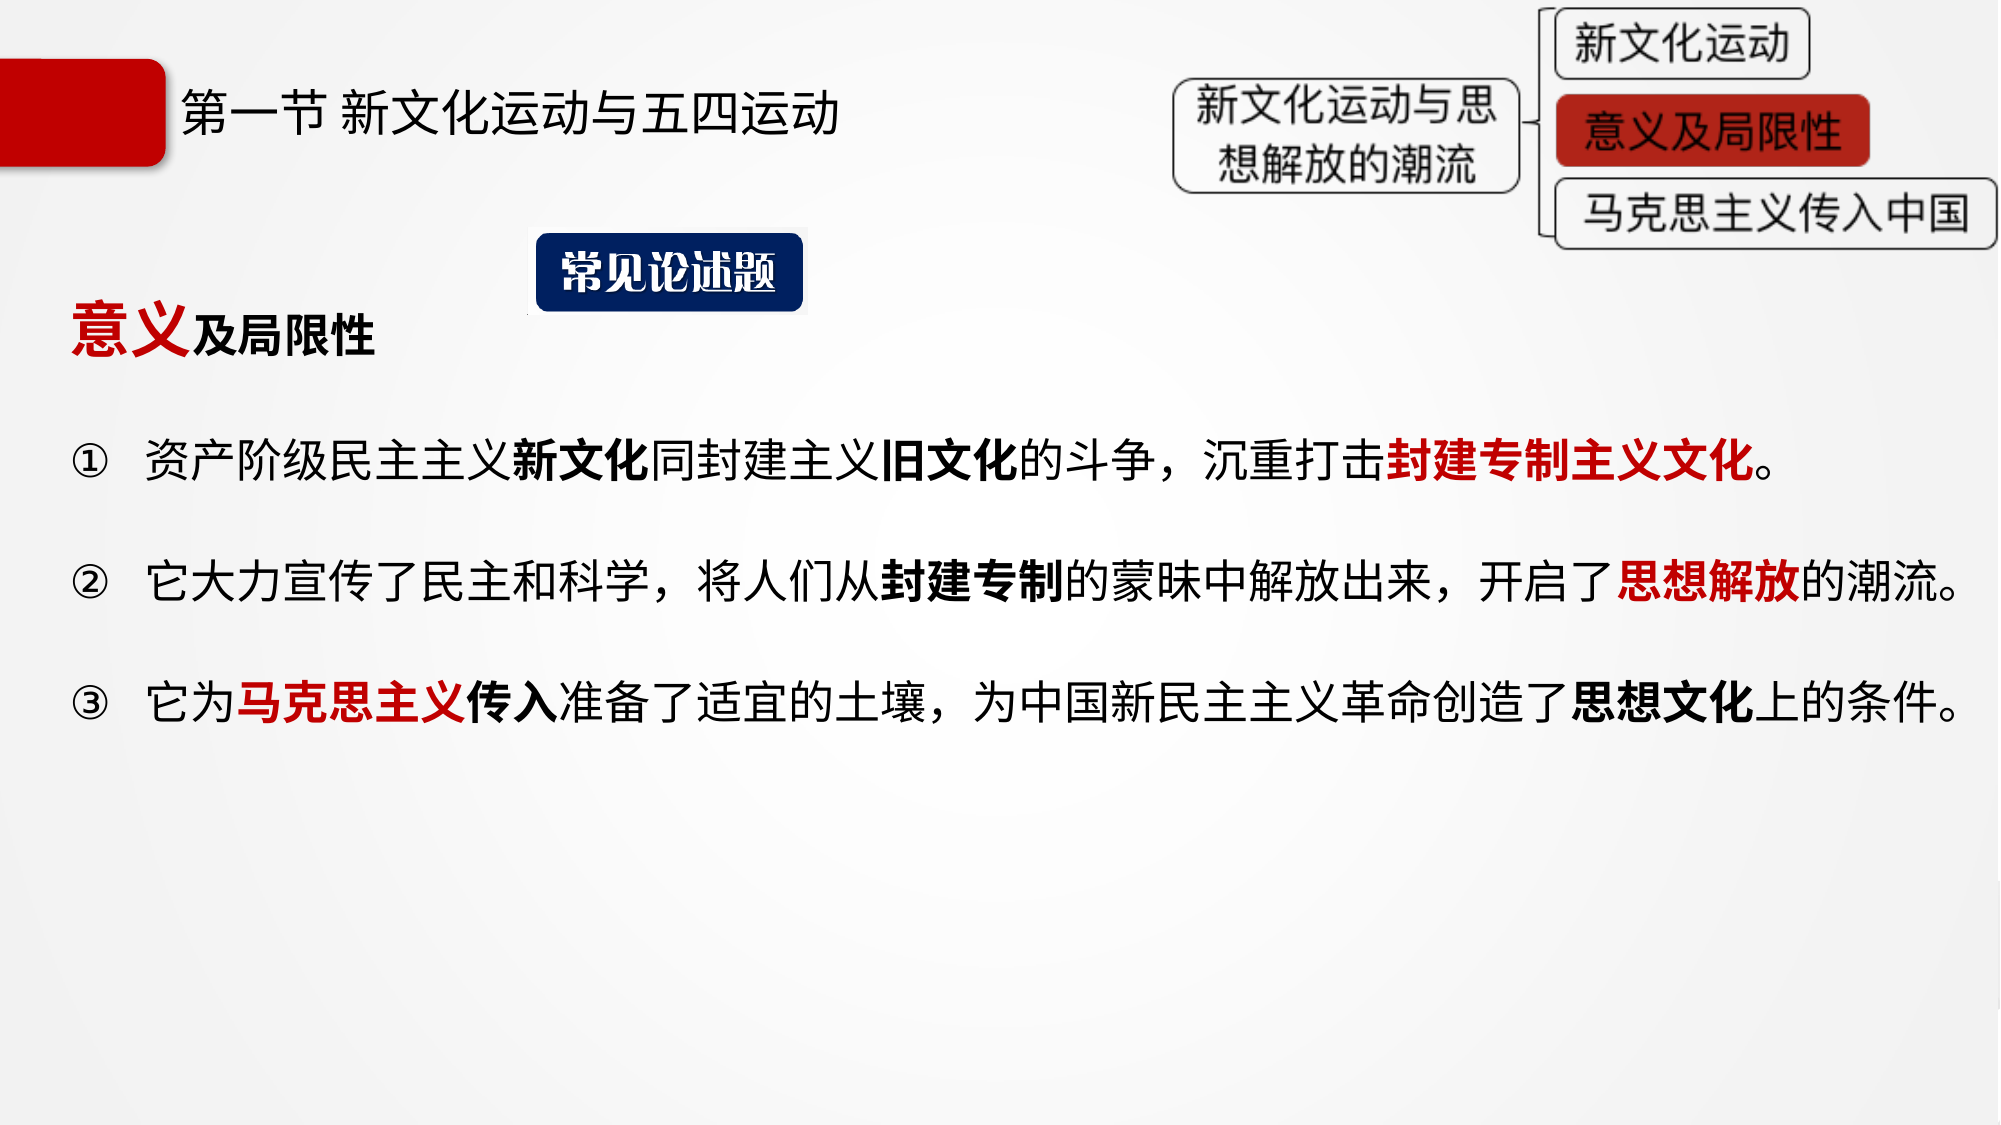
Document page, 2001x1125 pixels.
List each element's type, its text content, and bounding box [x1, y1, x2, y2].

text_box [0, 58, 166, 167]
picture [0, 0, 2000, 1125]
title 第一节 新文化运动与五四运动 [165, 62, 1171, 169]
list 意义及局限性 资产阶级民主主义新文化同封建主义旧文化的斗争，沉重打击封建专制主义文化。 它大力宣传了民主和科学，将人们从封建专制的蒙昧中解放出来，开启了思想解放的潮流。 它为马克思主义传入准备了适宜的土壤，为中国新民主主义革命创造了思想文化上的条件。 [54, 195, 1973, 985]
